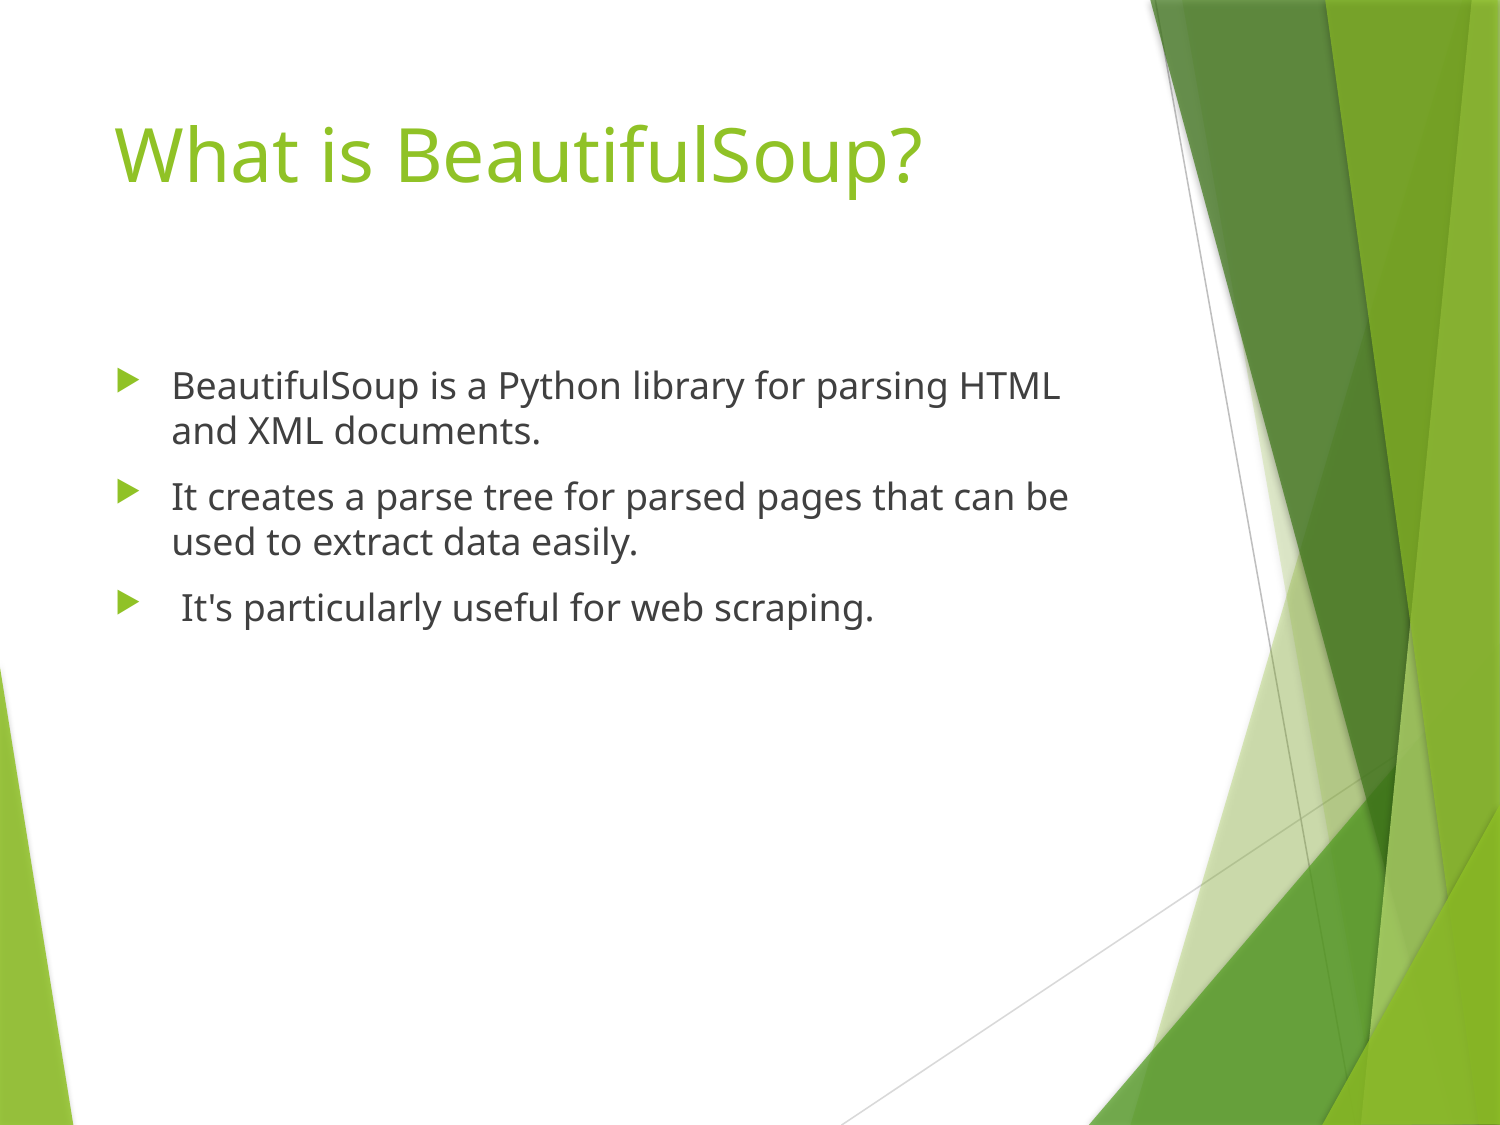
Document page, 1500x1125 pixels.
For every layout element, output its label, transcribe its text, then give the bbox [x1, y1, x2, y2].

title What is BeautifulSoup? [99, 99, 1142, 317]
list BeautifulSoup is a Python library for parsing HTML and XML documents. It creates a parse tree for parsed pages that can be used to extract data easily. It's particularly useful for web scraping. [99, 354, 1142, 992]
